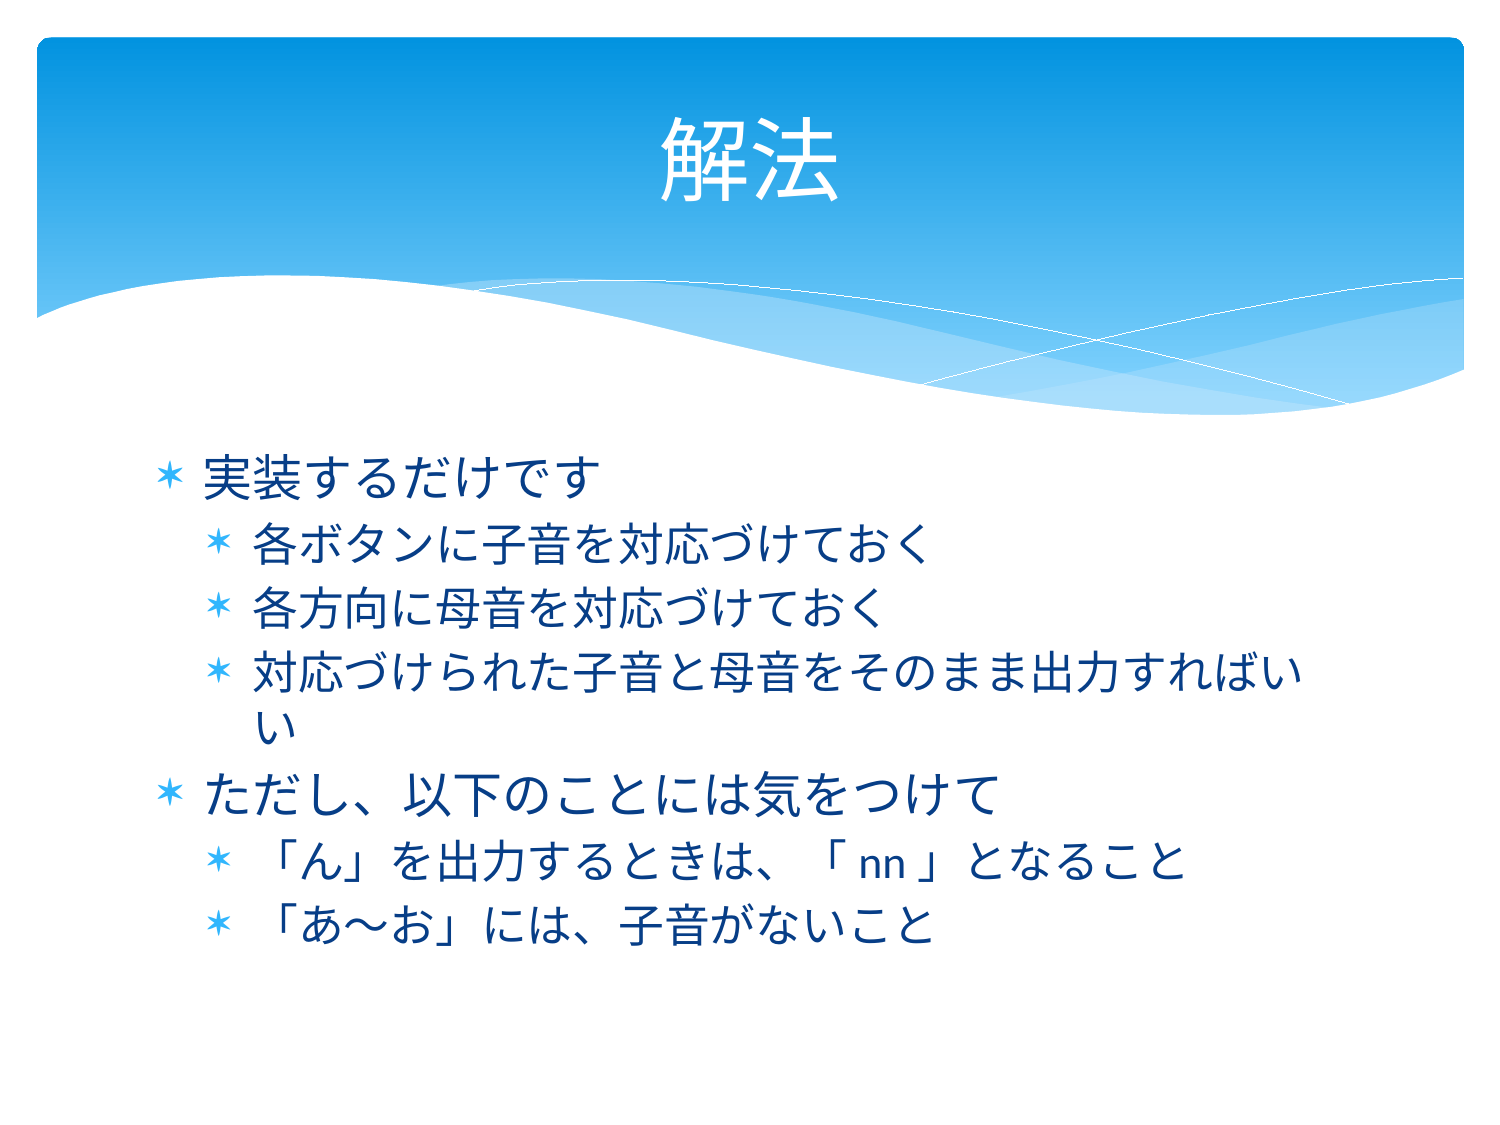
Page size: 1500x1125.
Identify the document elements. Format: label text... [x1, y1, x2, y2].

list 実装するだけです 各ボタンに子音を対応づけておく 各方向に母音を対応づけておく 対応づけられた子音と母音をそのまま出力すればいい ただし、以下のことには気をつけて 「ん」を出力するときは、「nn」となること 「あ～お」には、子音がないこと [142, 438, 1359, 1006]
title 解法 [74, 55, 1426, 262]
